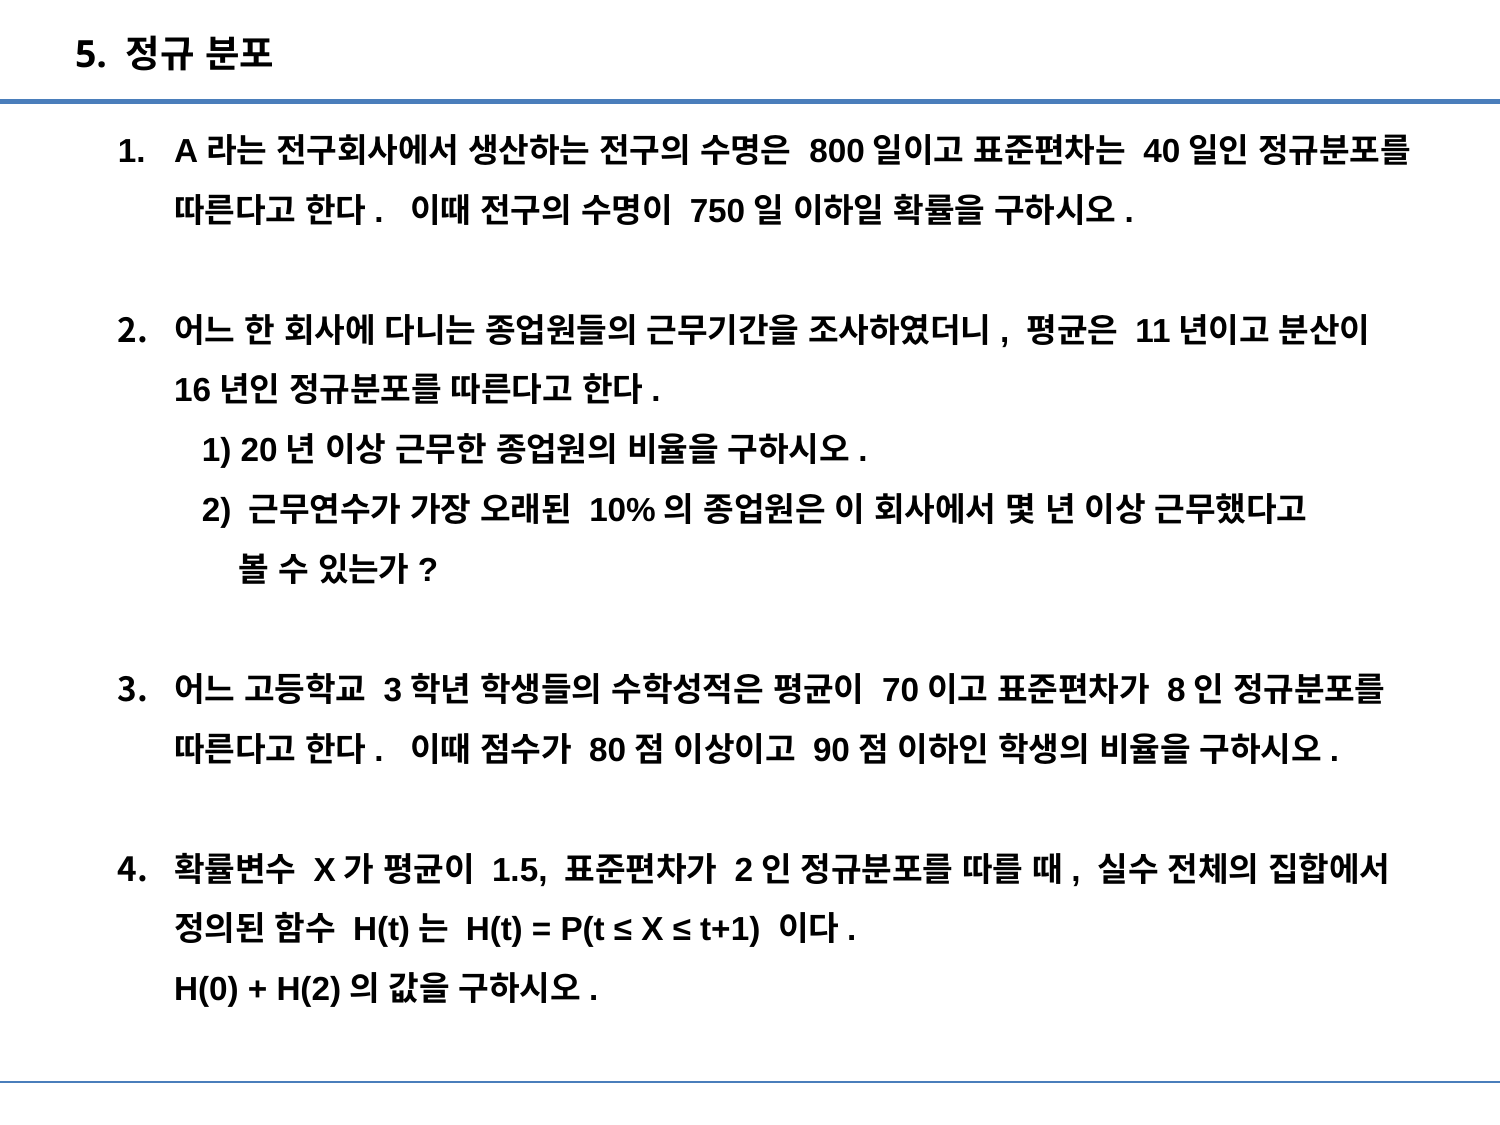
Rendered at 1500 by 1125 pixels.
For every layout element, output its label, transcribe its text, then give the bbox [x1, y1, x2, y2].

text_box A라는 전구회사에서 생산하는 전구의 수명은 800일이고 표준편차는 40일인 정규분포를 따른다고 한다. 이때 전구의 수명이 750일 이하일 확률을 구하시오. 어느 한 회사에 다니는 종업원들의 근무기간을 조사하였더니, 평균은 11년이고 분산이 16년인 정규분포를 따른다고 한다. 1) 20년 이상 근무한 종업원의 비율을 구하시오. 2) 근무연수가 가장 오래된 10%의 종업원은 이 회사에서 몇 년 이상 근무했다고 볼 수 있는가? 어느 고등학교 3학년 학생들의 수학성적은 평균이 70이고 표준편차가 8인 정규분포를 따른다고 한다. 이때 점수가 80점 이상이고 90점 이하인 학생의 비율을 구하시오. 확률변수 X가 평균이 1.5, 표준편차가 2인 정규분포를 따를 때, 실수 전체의 집합에서 정의된 함수 H(t)는 H(t) = P(t ≤ X ≤ t+1) 이다. H(0) + H(2)의 값을 구하시오. [103, 101, 1427, 1015]
text_box 5. 정규 분포 [60, 22, 290, 82]
